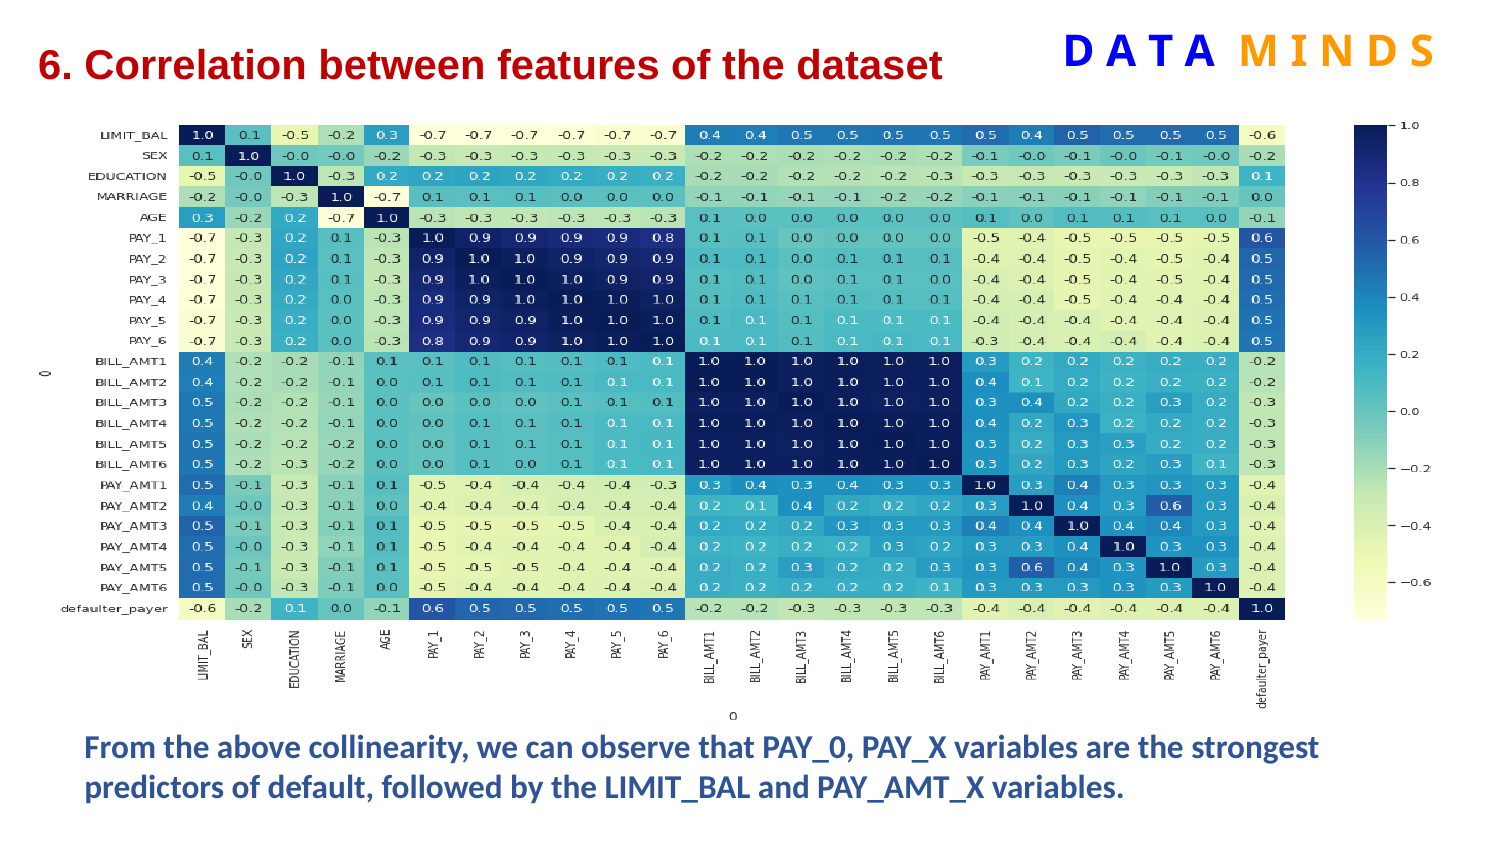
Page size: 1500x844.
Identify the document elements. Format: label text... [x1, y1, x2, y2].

text_box D A T A M I N D S [1007, 0, 1500, 91]
text_box 6. Correlation between features of the dataset [23, 23, 976, 233]
picture [29, 115, 1441, 729]
text_box From the above collinearity, we can observe that PAY_0, PAY_X variables are the strongest predictors of default, followed by the LIMIT_BAL and PAY_AMT_X variables. [69, 738, 1362, 821]
